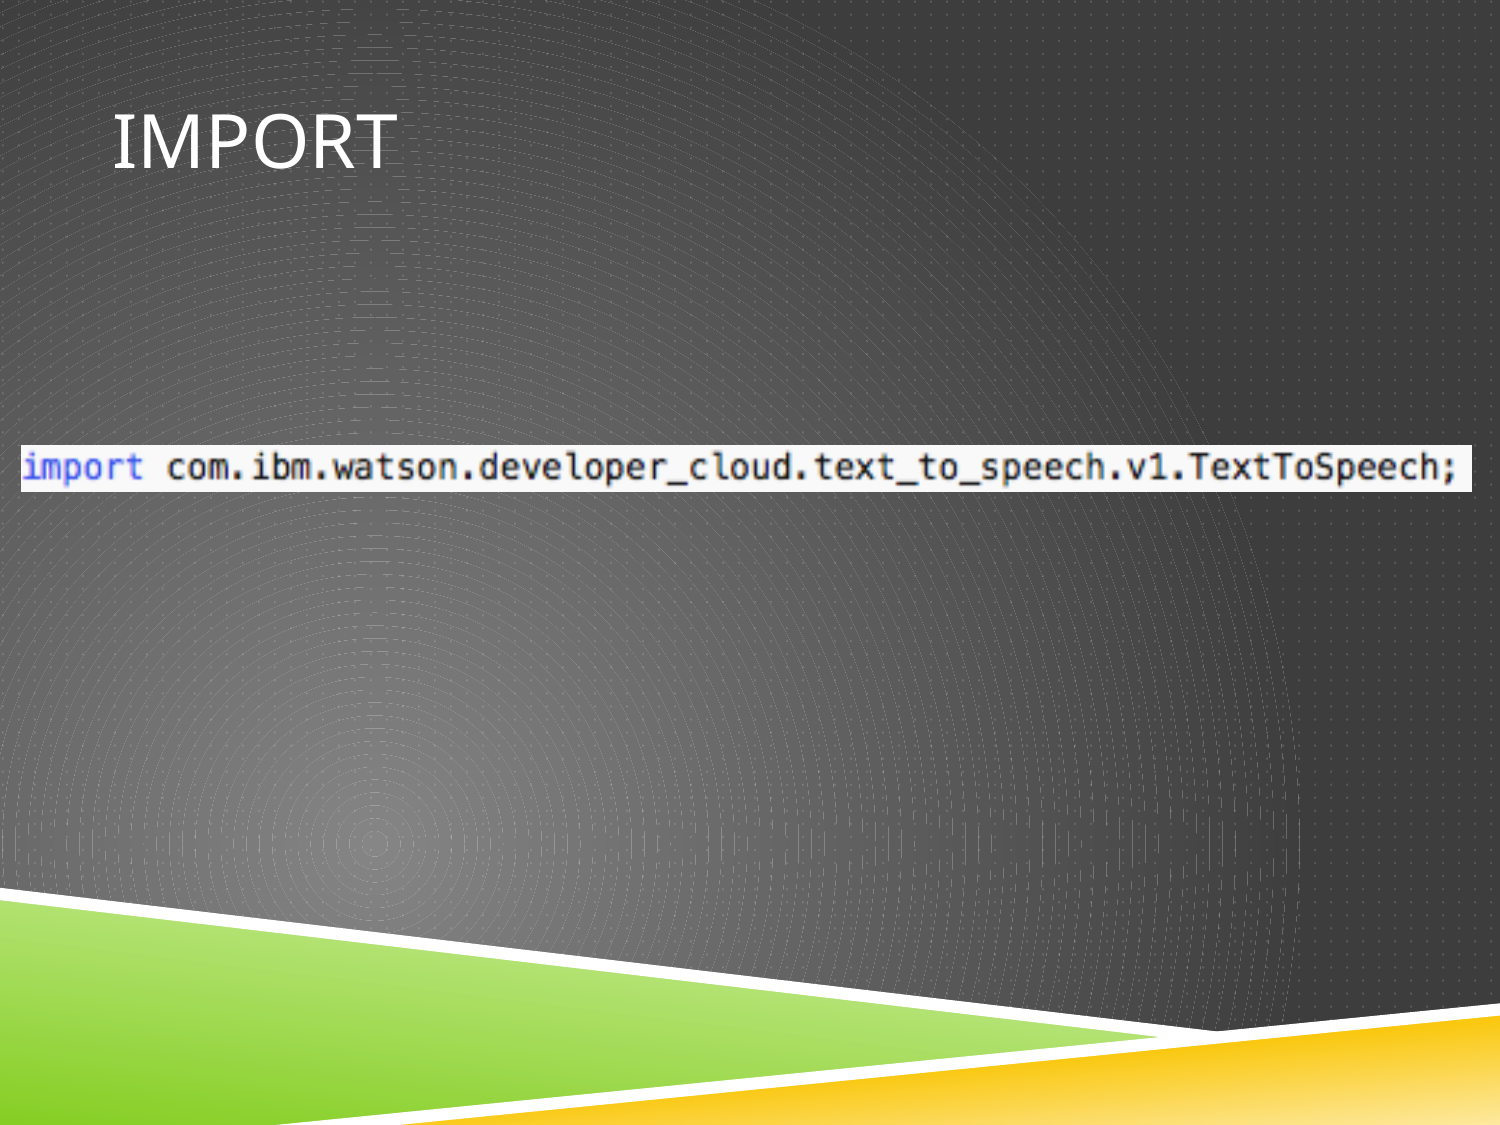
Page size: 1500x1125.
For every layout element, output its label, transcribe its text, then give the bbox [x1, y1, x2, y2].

title IMPORT [112, 45, 1388, 233]
picture [21, 445, 1472, 493]
